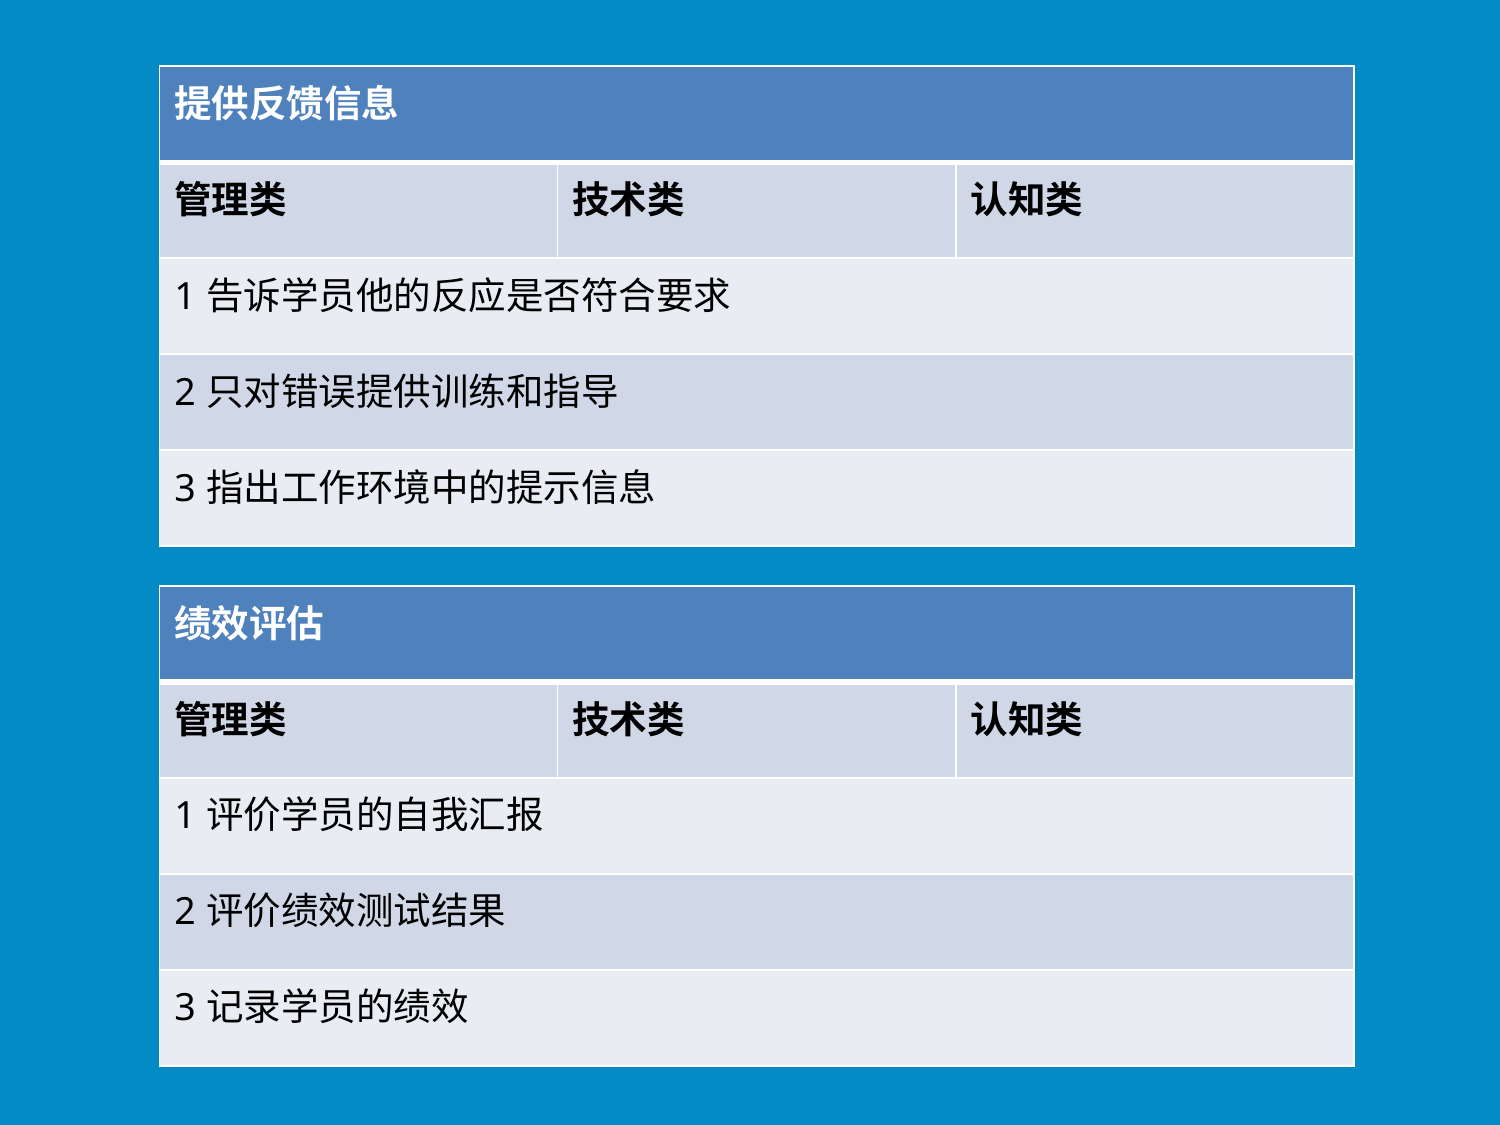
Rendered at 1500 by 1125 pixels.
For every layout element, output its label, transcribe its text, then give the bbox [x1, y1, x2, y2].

table_header 绩效评估 [160, 587, 1353, 679]
table_header 提供反馈信息 [160, 67, 1353, 160]
table_cell 1告诉学员他的反应是否符合要求 [160, 259, 1353, 353]
table_cell 2只对错误提供训练和指导 [160, 355, 1353, 449]
table_cell 2评价绩效测试结果 [160, 875, 1353, 969]
table_cell 技术类 [558, 685, 955, 777]
table_cell 1评价学员的自我汇报 [160, 779, 1353, 873]
table_cell 认知类 [957, 685, 1353, 777]
table_cell 3记录学员的绩效 [160, 971, 1353, 1065]
table_cell 3指出工作环境中的提示信息 [160, 451, 1353, 545]
table_cell 认知类 [957, 165, 1353, 257]
table_cell 管理类 [160, 165, 557, 257]
table_cell 管理类 [160, 685, 557, 777]
table_cell 技术类 [558, 165, 955, 257]
